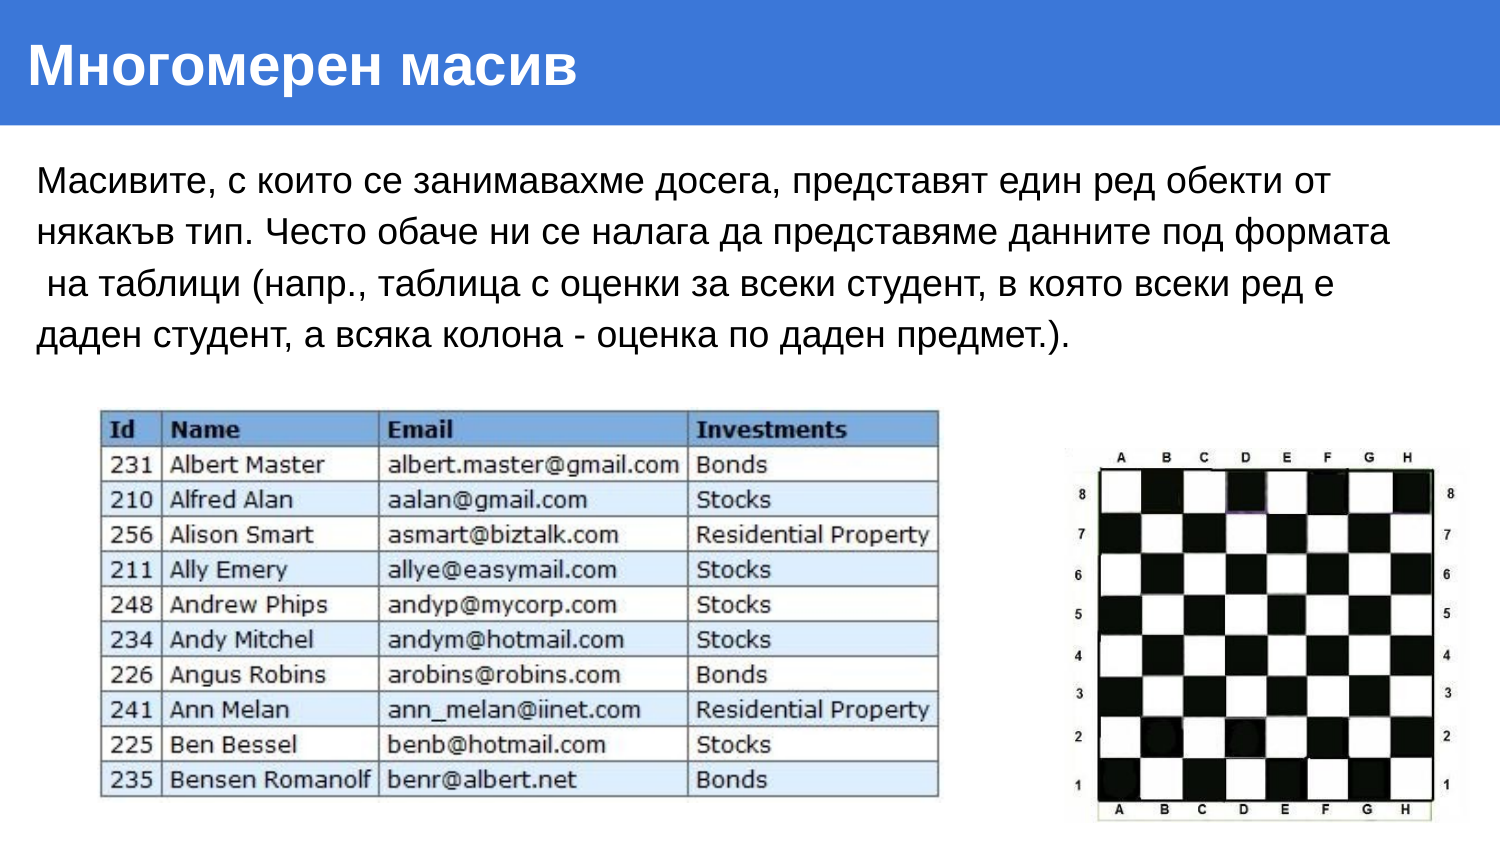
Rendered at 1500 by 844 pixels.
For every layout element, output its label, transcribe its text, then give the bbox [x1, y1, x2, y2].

text_box [97, 407, 945, 803]
text_box Масивите, с които се занимавахме досега, представят един ред обекти от някакъв тип. Често обаче ни се налага да представяме данните под формата на таблици (напр., таблица с оценки за всеки студент, в която всеки ред е даден студент, а всяка колона - оценка по даден предмет.). [34, 149, 1399, 358]
text_box [0, 0, 1500, 126]
title Многомерен масив [11, 21, 1488, 113]
text_box [1064, 448, 1470, 823]
